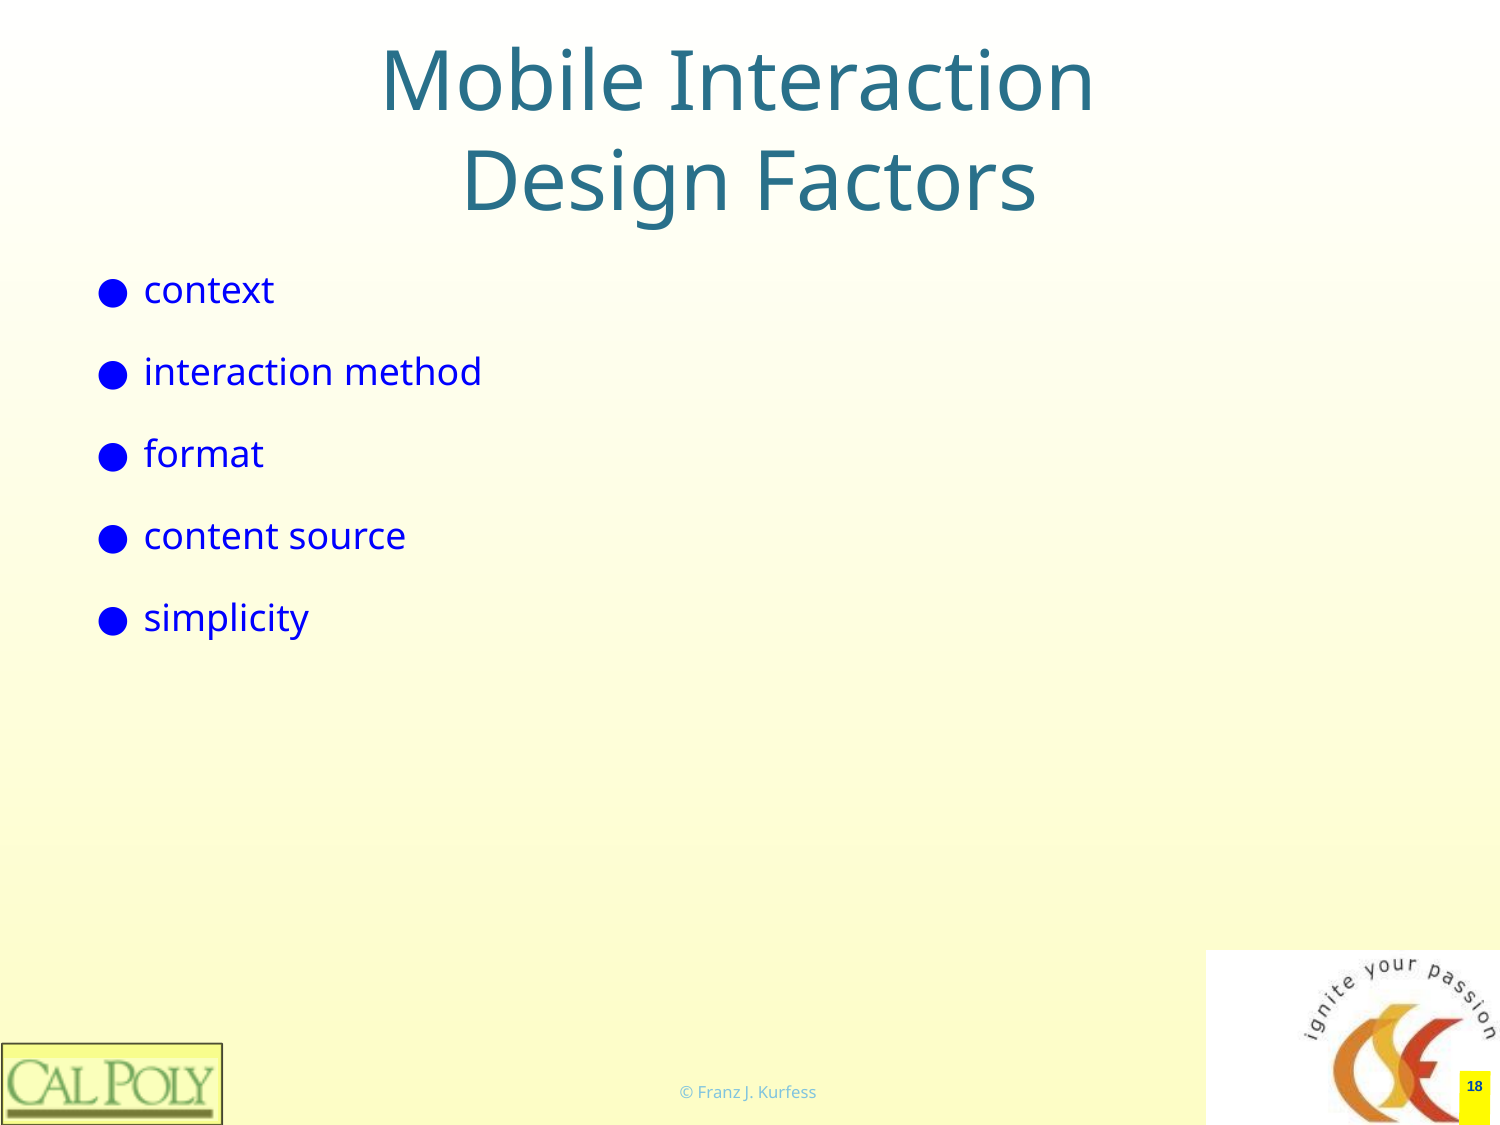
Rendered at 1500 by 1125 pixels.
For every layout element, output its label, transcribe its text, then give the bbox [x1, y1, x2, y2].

list context interaction method format content source simplicity [90, 264, 1410, 1048]
title Mobile Interaction Design Factors [90, 0, 1410, 255]
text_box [1, 1043, 223, 1125]
picture [1206, 950, 1500, 1125]
slide_number ‹#› [1459, 1070, 1491, 1125]
